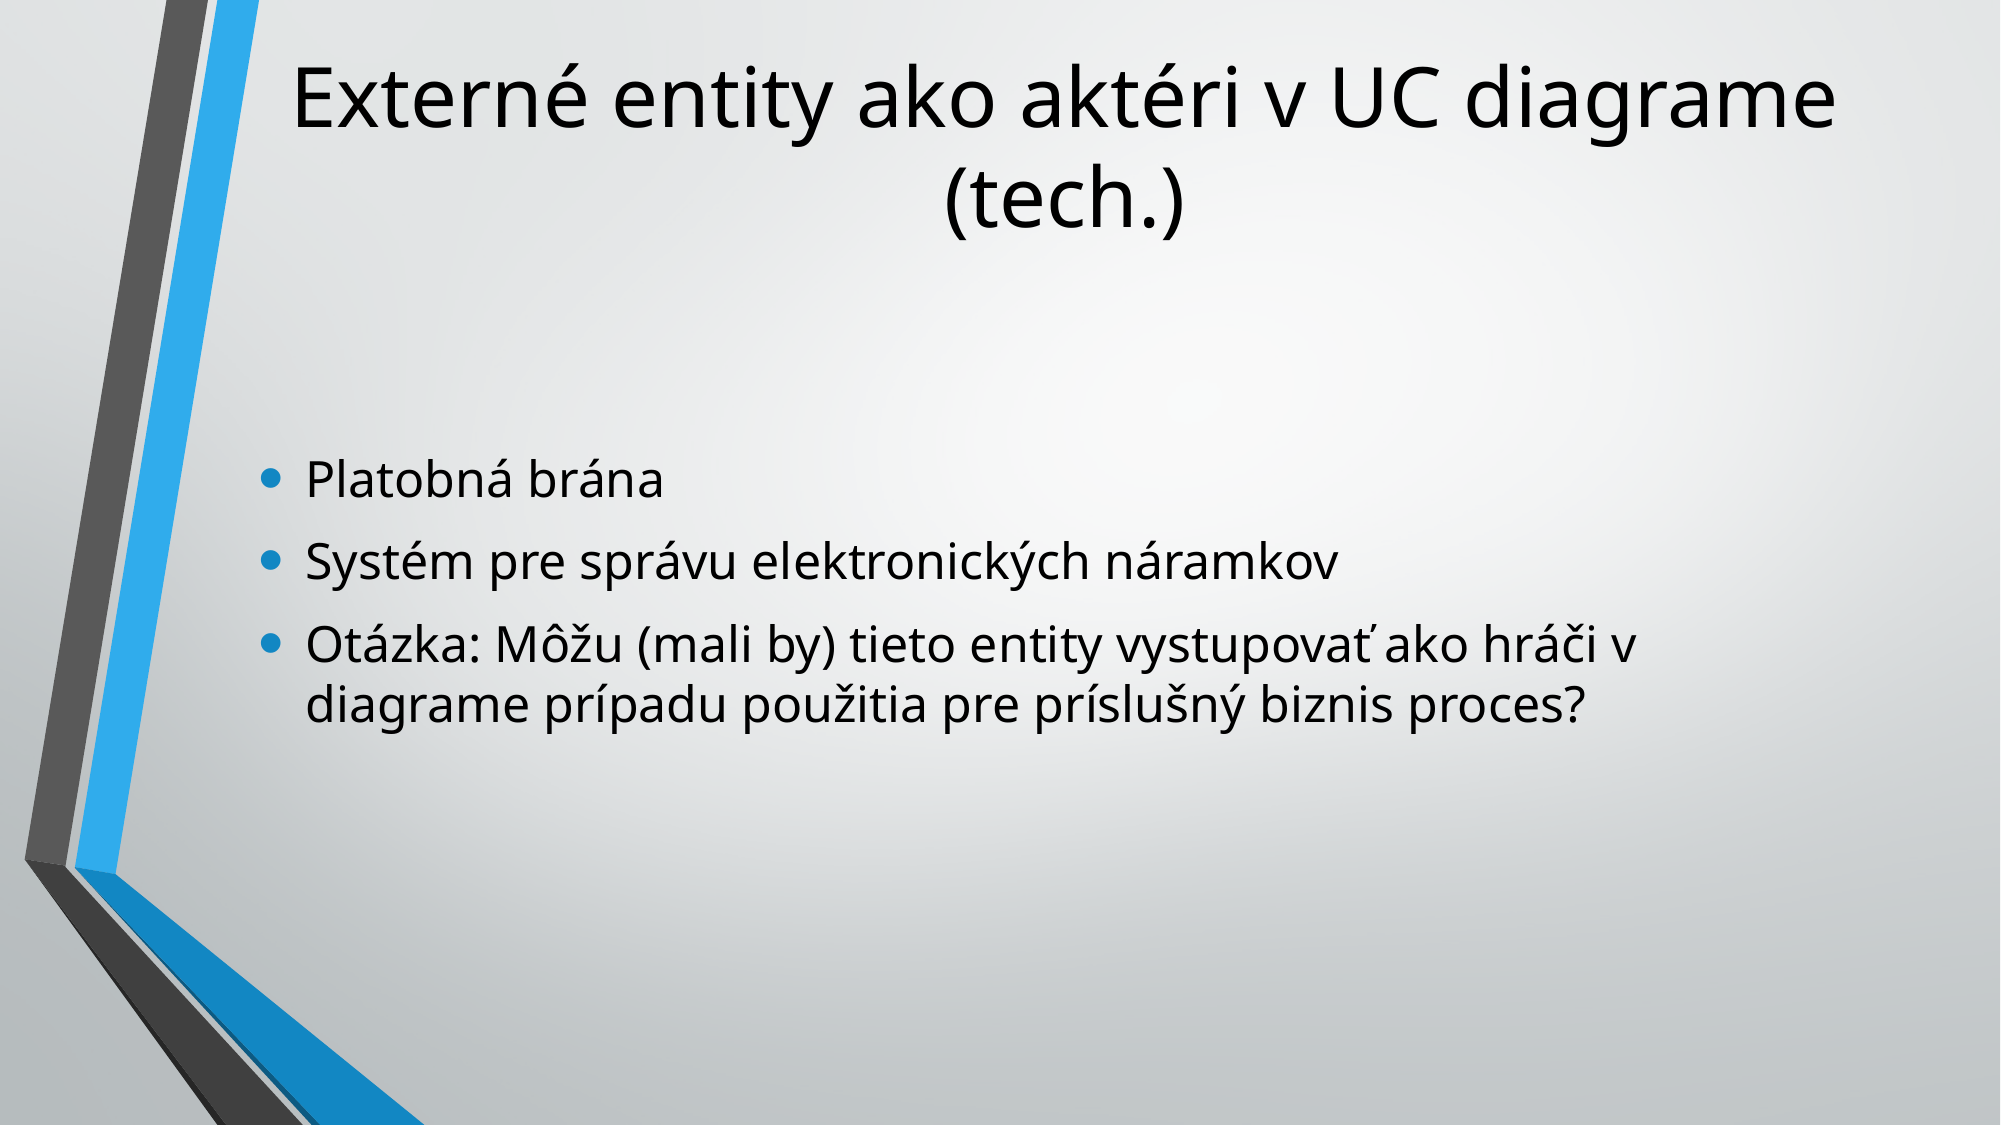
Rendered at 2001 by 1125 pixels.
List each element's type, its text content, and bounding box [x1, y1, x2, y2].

title Externé entity ako aktéri v UC diagrame (tech.) [243, 0, 1887, 220]
list Platobná brána Systém pre správu elektronických náramkov Otázka: Môžu (mali by) tieto entity vystupovať ako hráči v diagrame prípadu použitia pre príslušný biznis proces? [243, 220, 1887, 959]
